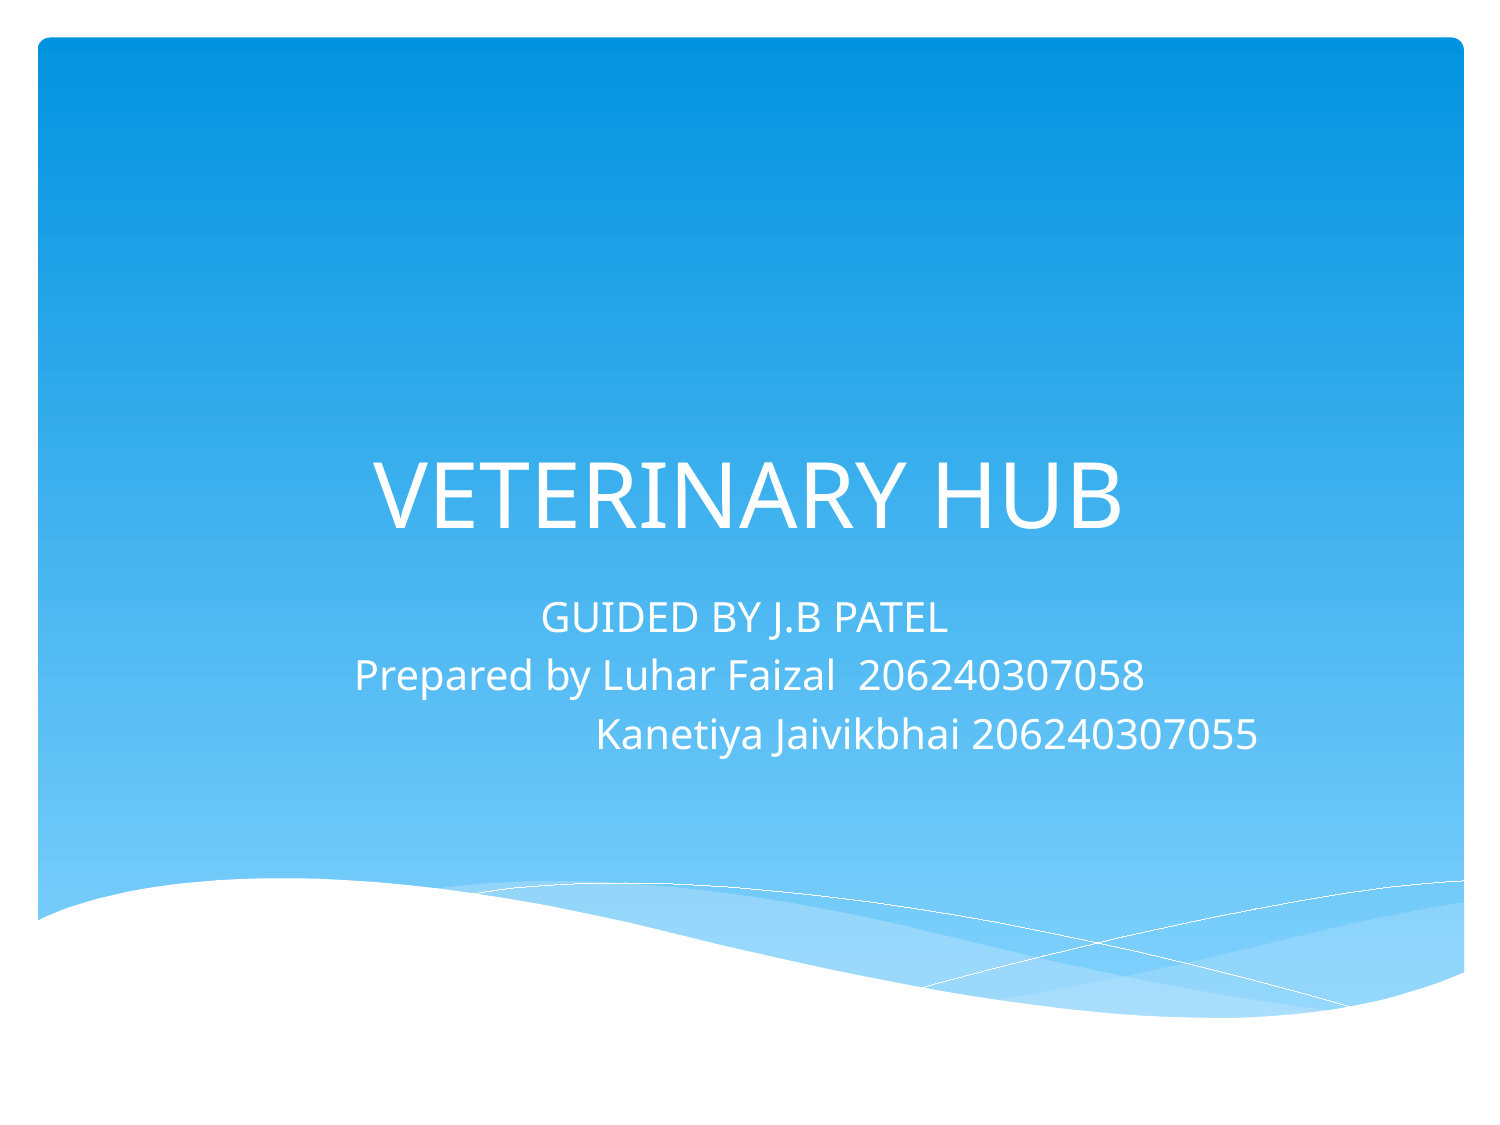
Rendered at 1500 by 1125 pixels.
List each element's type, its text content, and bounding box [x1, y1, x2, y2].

subtitle GUIDED BY J.B PATEL Prepared by Luhar Faizal 206240307058 Kanetiya Jaivikbhai 206240307055 [225, 583, 1275, 825]
title VETERINARY HUB [112, 262, 1388, 555]
